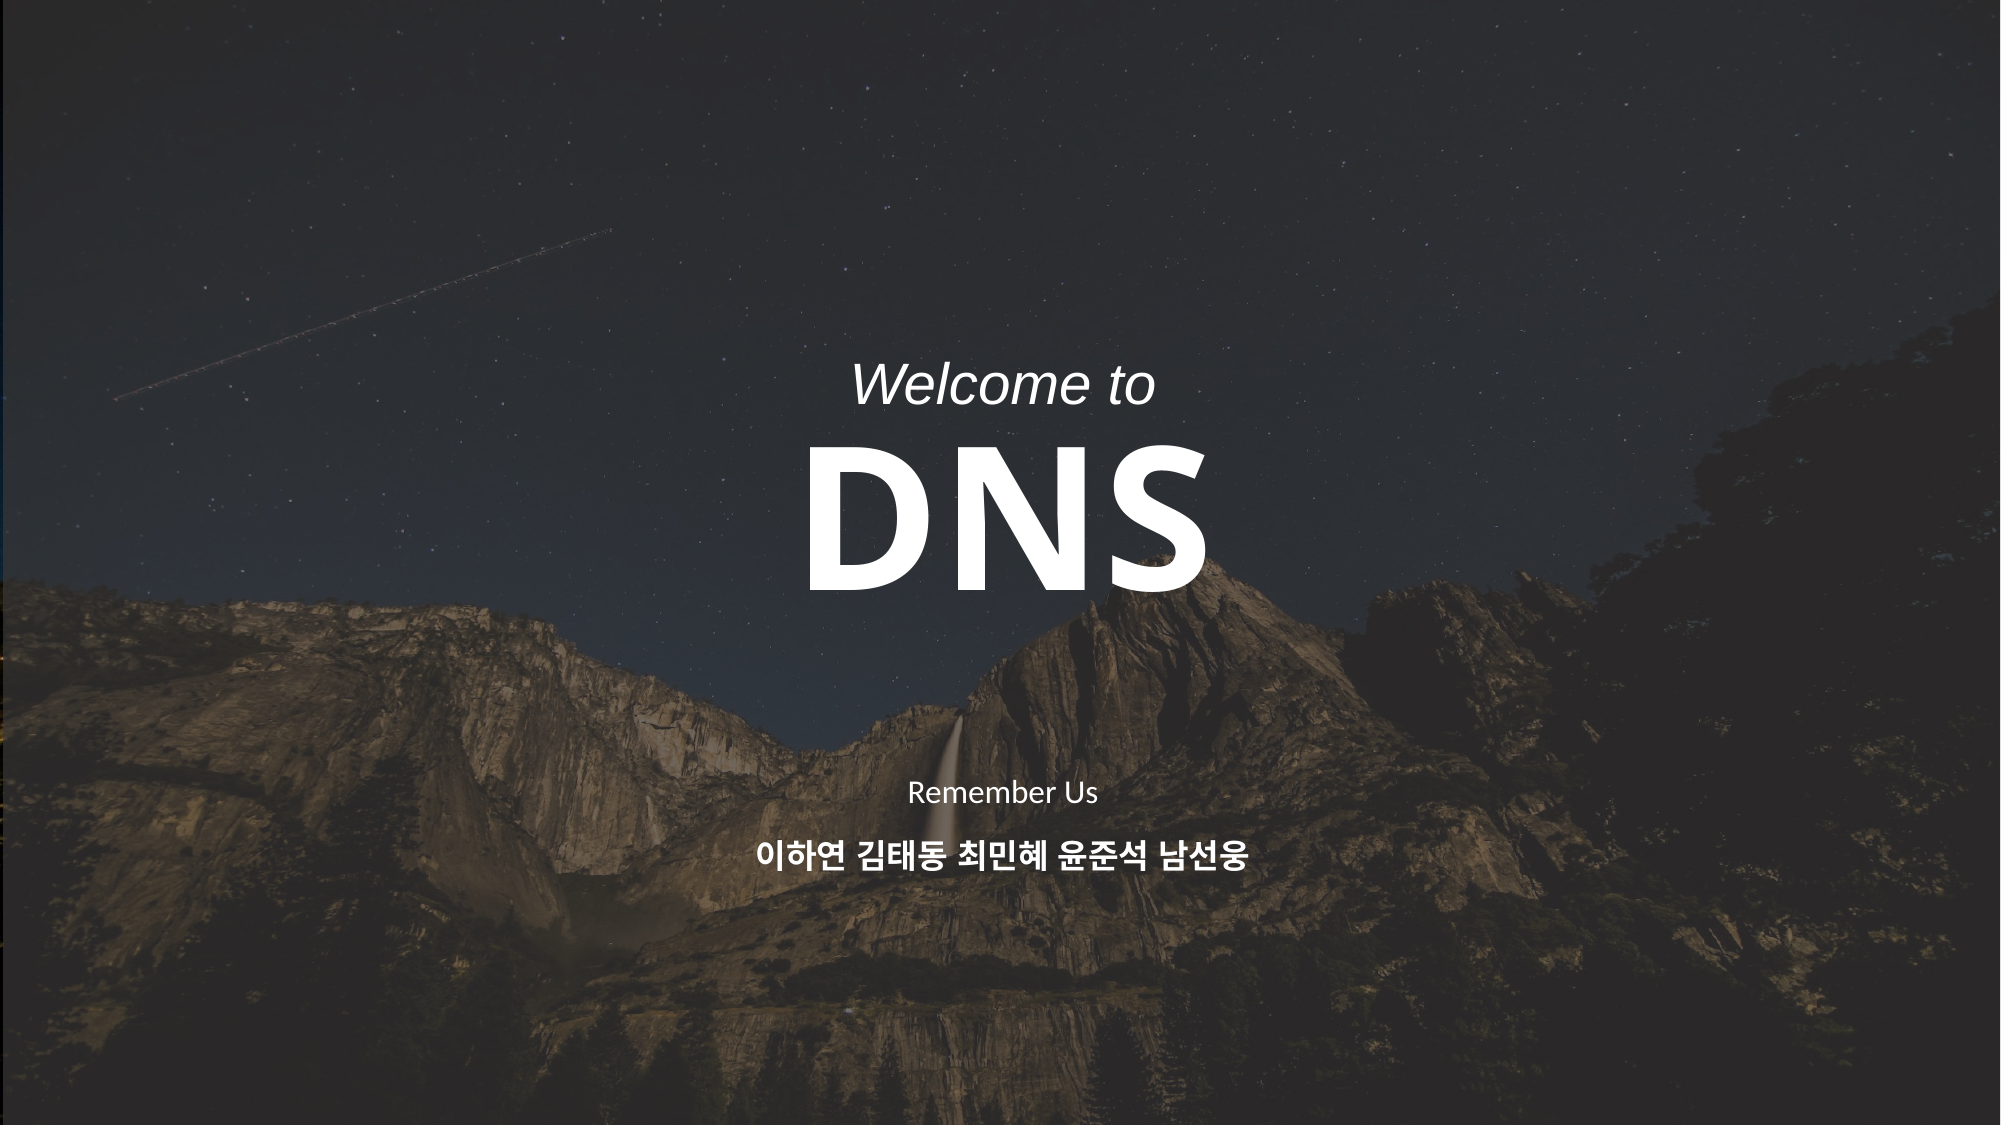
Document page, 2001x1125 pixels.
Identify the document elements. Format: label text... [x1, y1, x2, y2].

text_box Welcome to DNS [459, 347, 1547, 683]
text_box [3, 0, 2000, 1125]
text_box Remember Us 이하연 김태동 최민혜 윤준석 남선웅 [489, 762, 1518, 953]
